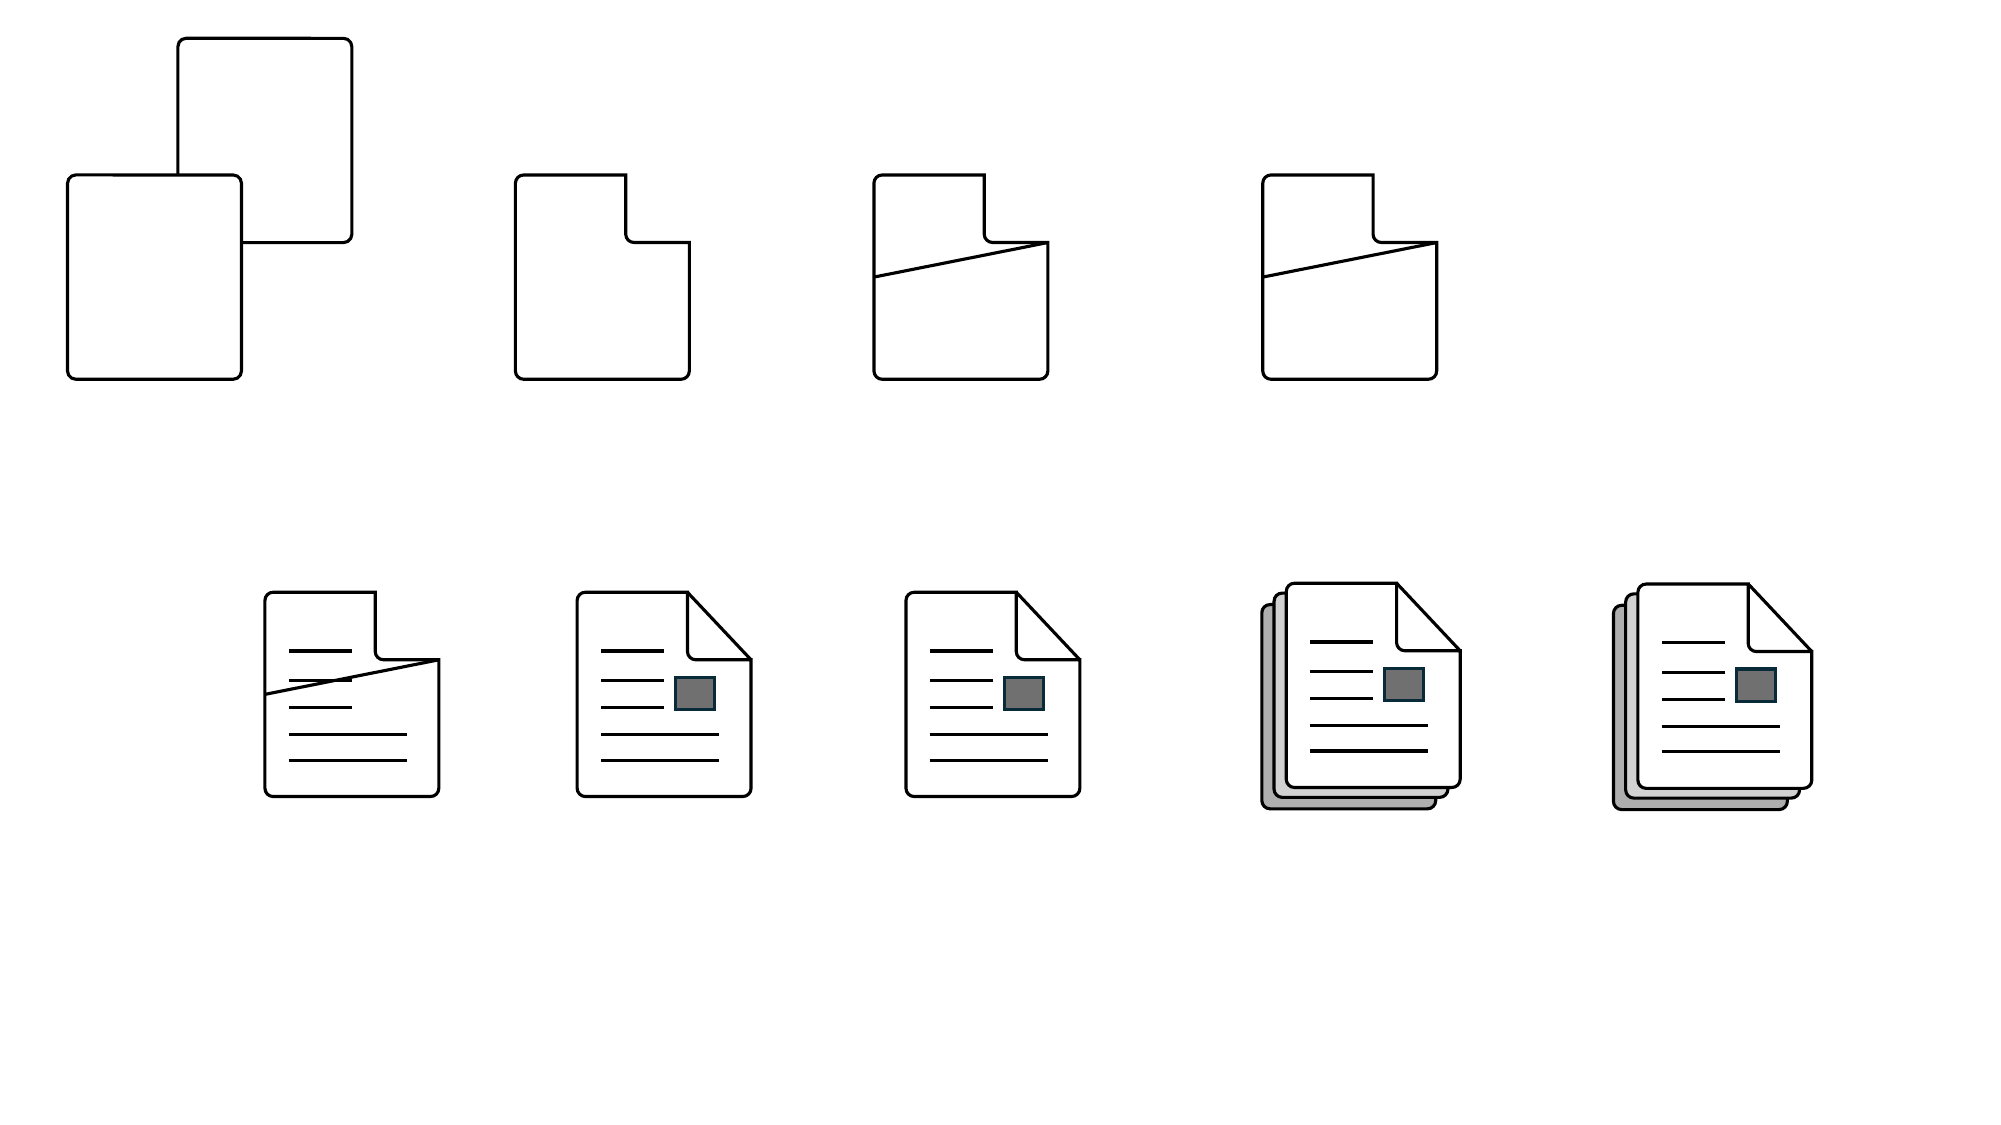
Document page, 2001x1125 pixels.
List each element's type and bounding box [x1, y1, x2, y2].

text_box [65, 173, 244, 381]
text_box [872, 173, 1050, 381]
text_box [513, 173, 691, 381]
text_box [264, 591, 440, 798]
text_box [1285, 582, 1461, 788]
text_box [905, 591, 1081, 798]
text_box [1612, 583, 1813, 811]
text_box [1272, 591, 1450, 799]
text_box [1260, 602, 1438, 811]
text_box [176, 36, 354, 245]
text_box [1262, 174, 1438, 380]
text_box [576, 591, 752, 798]
text_box [983, 174, 1049, 243]
